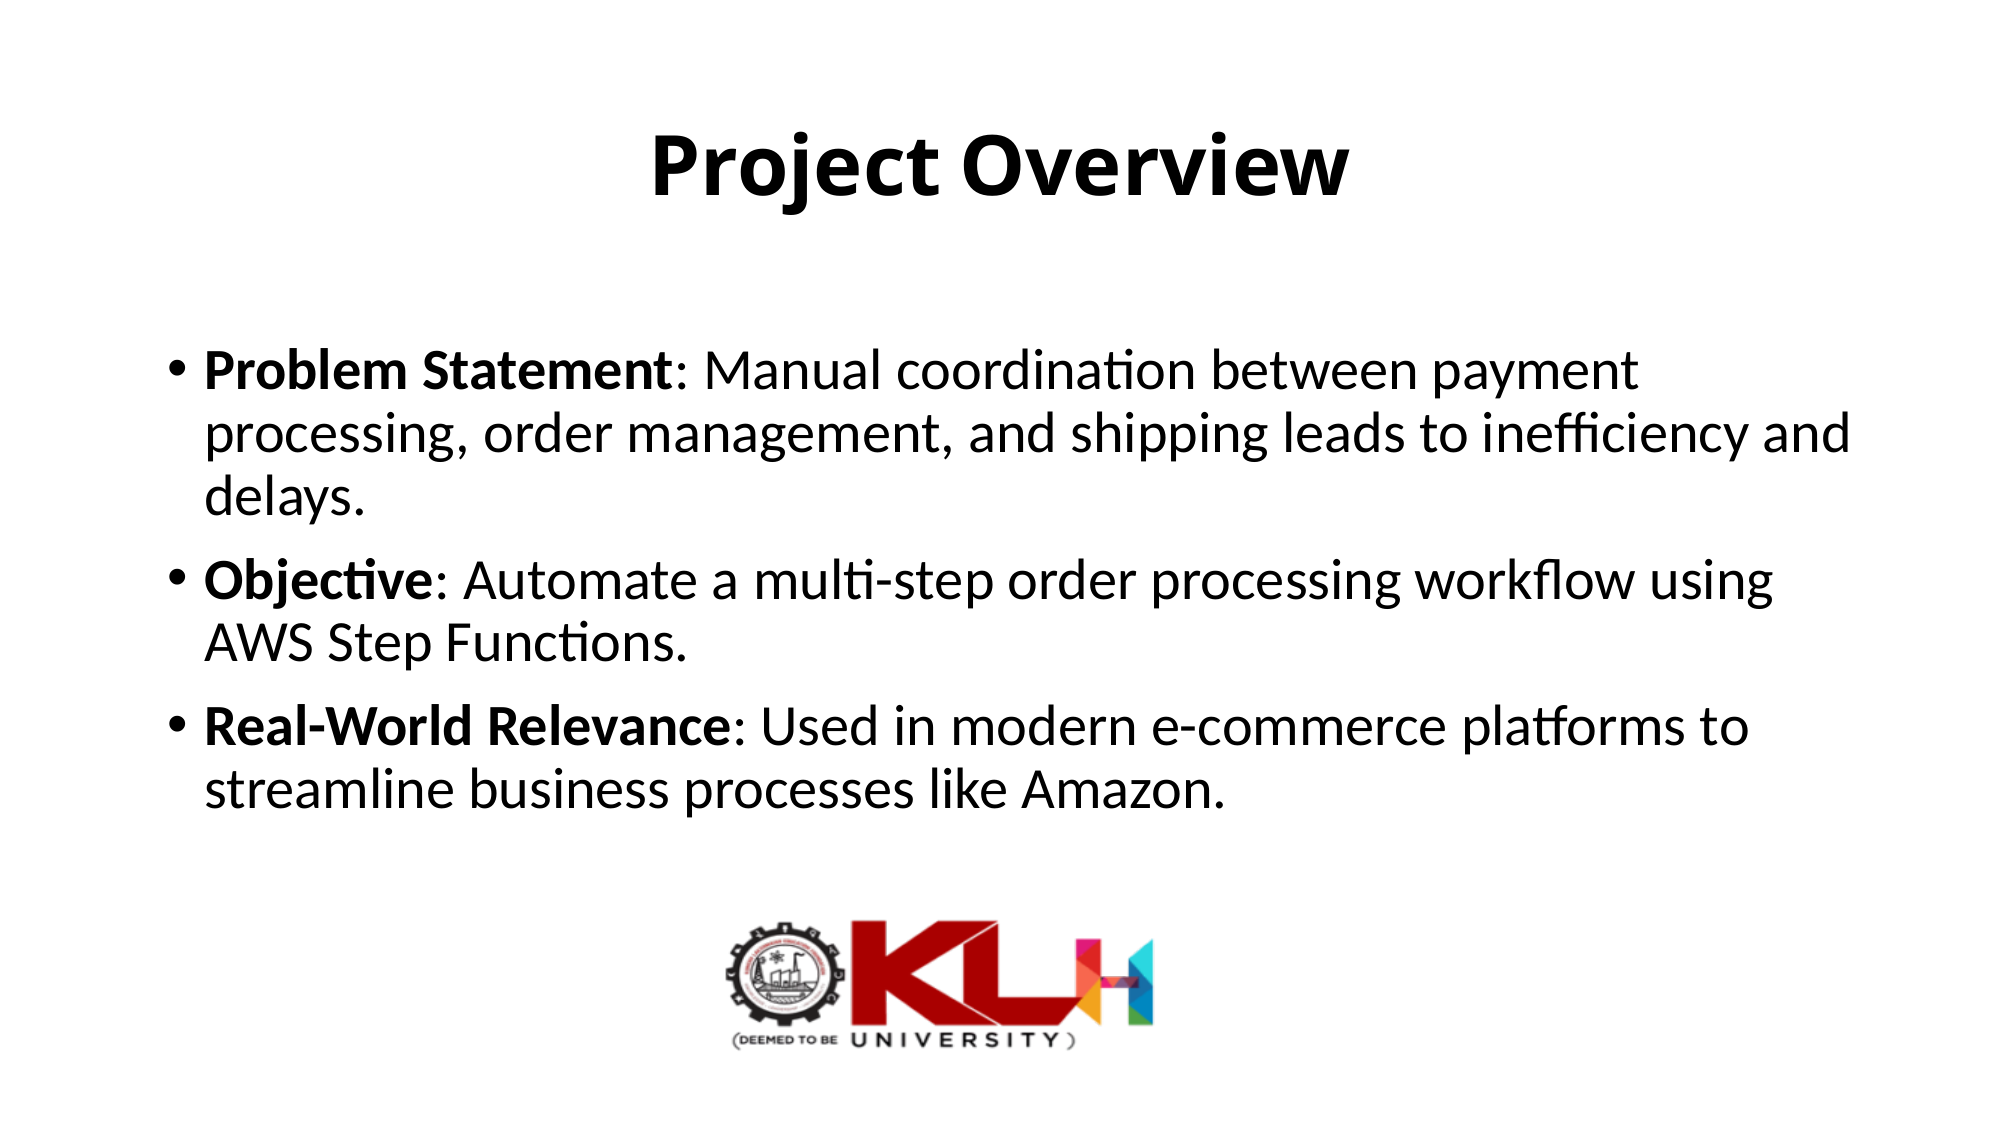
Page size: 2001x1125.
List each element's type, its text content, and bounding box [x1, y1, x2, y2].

picture [717, 890, 1168, 1076]
title Project Overview [137, 59, 1863, 278]
list Problem Statement: Manual coordination between payment processing, order management, and shipping leads to inefficiency and delays. Objective: Automate a multi-step order processing workflow using AWS Step Functions. Real-World Relevance: Used in modern e-commerce platforms to streamline business processes like Amazon. [152, 241, 1878, 956]
